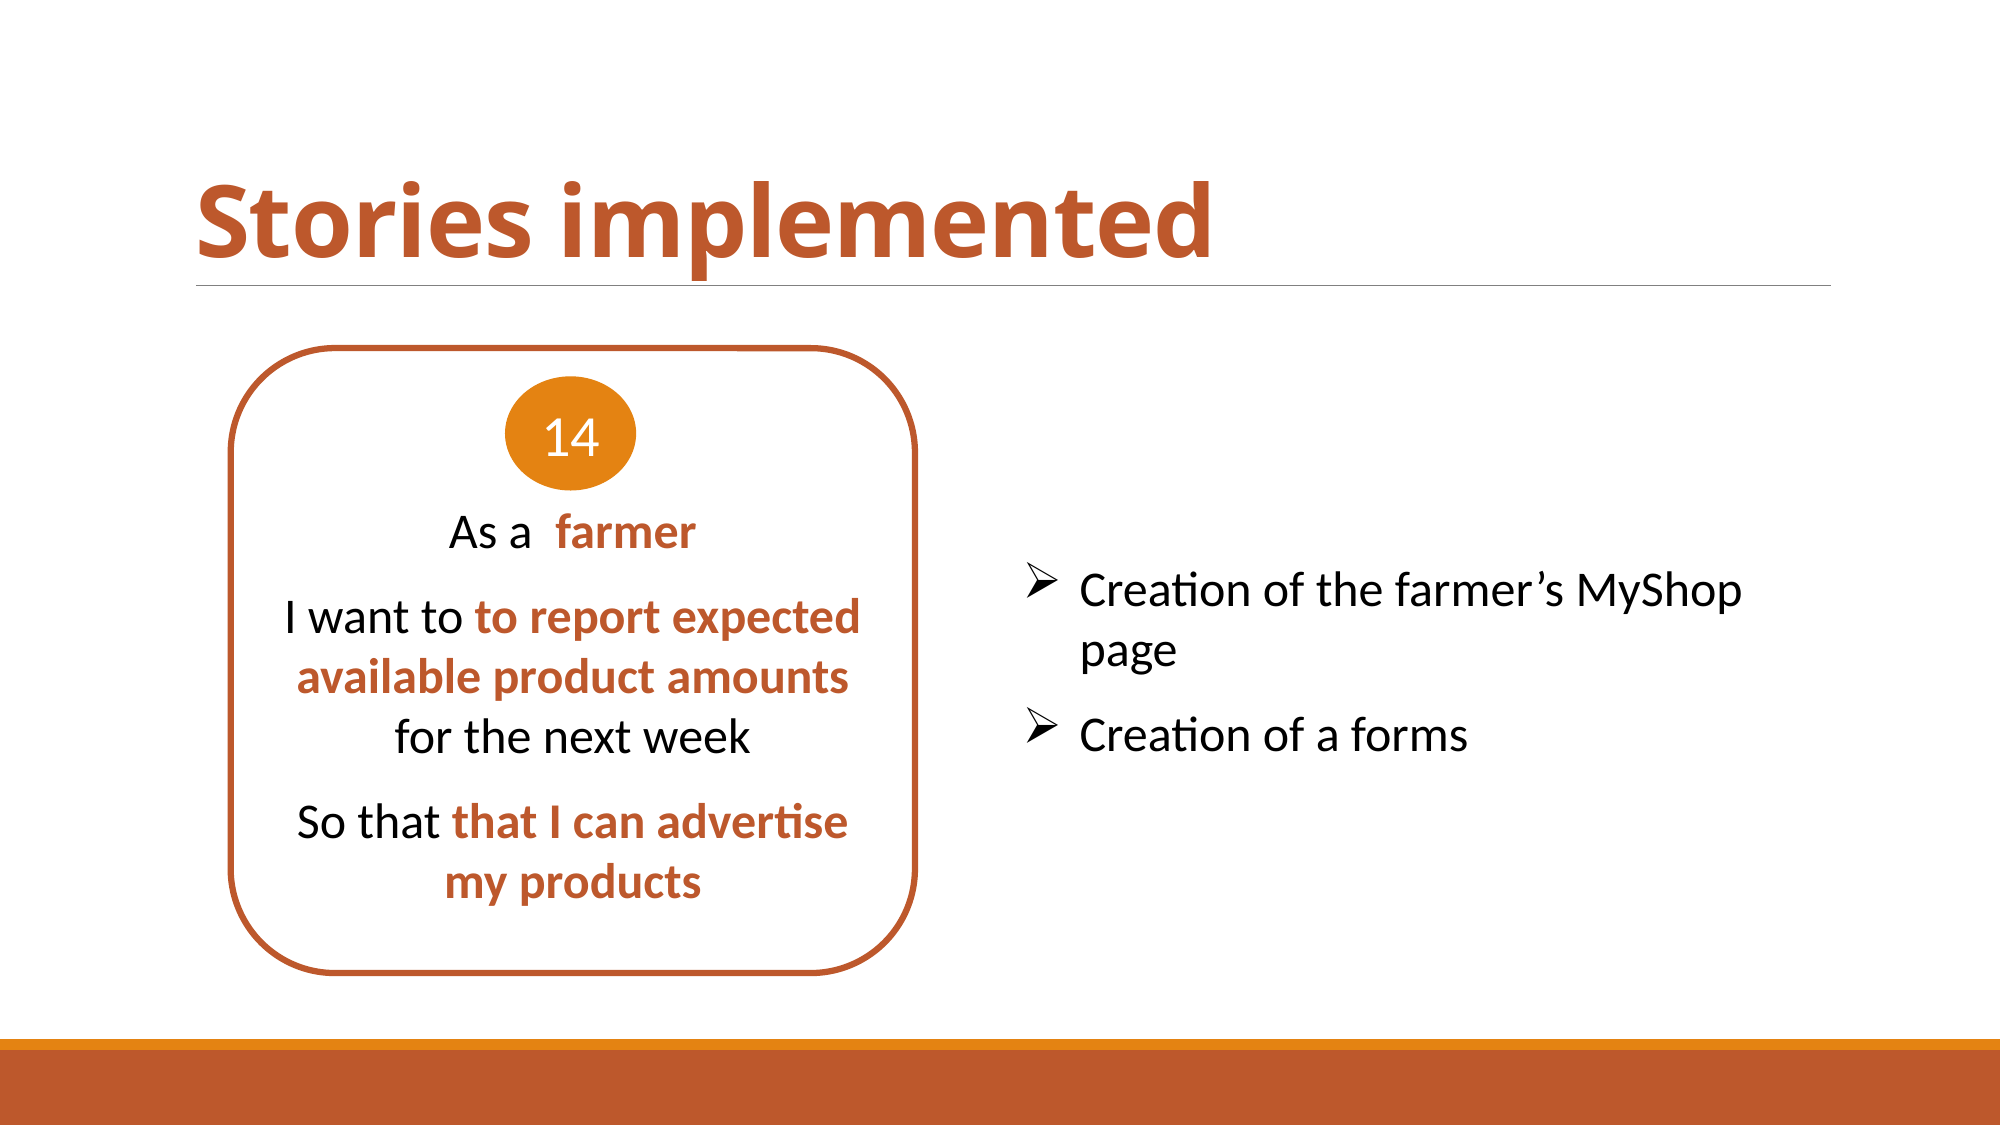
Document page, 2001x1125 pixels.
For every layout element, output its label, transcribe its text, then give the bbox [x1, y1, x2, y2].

title Stories implemented [180, 47, 1830, 285]
text_box 14 [504, 376, 637, 491]
text_box Creation of the farmer’s MyShop page Creation of a forms [1007, 549, 1830, 770]
text_box As a farmer I want to to report expected available product amounts for the next week So that that I can advertise my products [229, 346, 917, 975]
